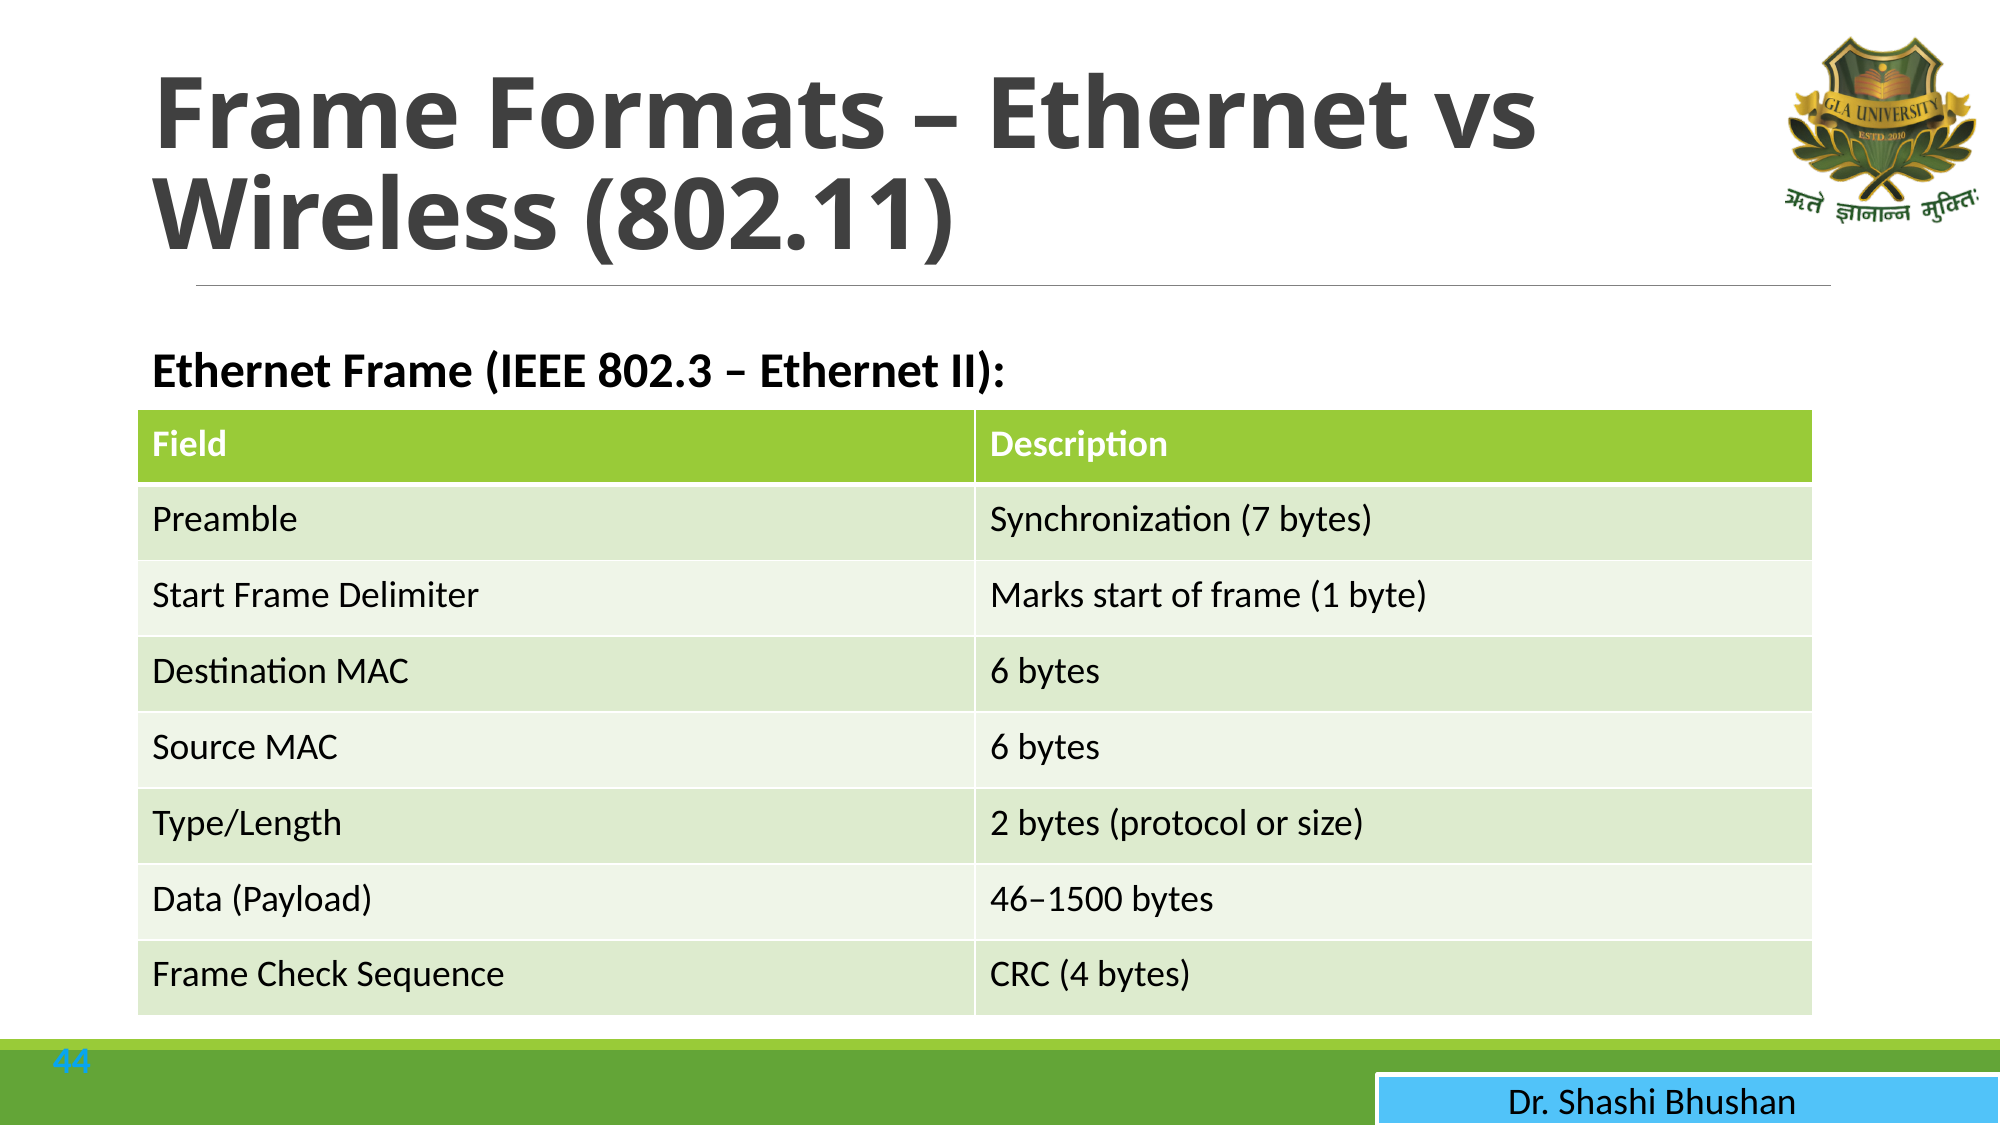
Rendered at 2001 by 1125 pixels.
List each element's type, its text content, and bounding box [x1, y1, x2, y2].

text_box Ethernet Frame (IEEE 802.3 – Ethernet II): [137, 330, 1139, 406]
table_cell Marks start of frame (1 byte) [976, 561, 1812, 635]
table_cell 6 bytes [976, 637, 1812, 711]
table_cell Destination MAC [138, 637, 974, 711]
table_cell CRC (4 bytes) [976, 941, 1812, 1015]
text_box Dr. Shashi Bhushan [1377, 1069, 1929, 1125]
table_cell Preamble [138, 487, 974, 560]
table_cell Data (Payload) [138, 865, 974, 939]
title Frame Formats – Ethernet vs Wireless (802.11) [137, 59, 1754, 278]
picture [1784, 35, 1979, 224]
table_cell Frame Check Sequence [138, 941, 974, 1015]
table_header Field [138, 410, 974, 482]
table_cell 2 bytes (protocol or size) [976, 789, 1812, 863]
table_header Description [976, 410, 1812, 482]
table_cell Source MAC [138, 713, 974, 787]
text_box 44 [30, 1019, 113, 1097]
table_cell 46–1500 bytes [976, 865, 1812, 939]
table_cell Start Frame Delimiter [138, 561, 974, 635]
text_box [1929, 1072, 2000, 1125]
table_cell 6 bytes [976, 713, 1812, 787]
table_cell Synchronization (7 bytes) [976, 487, 1812, 560]
table_cell Type/Length [138, 789, 974, 863]
